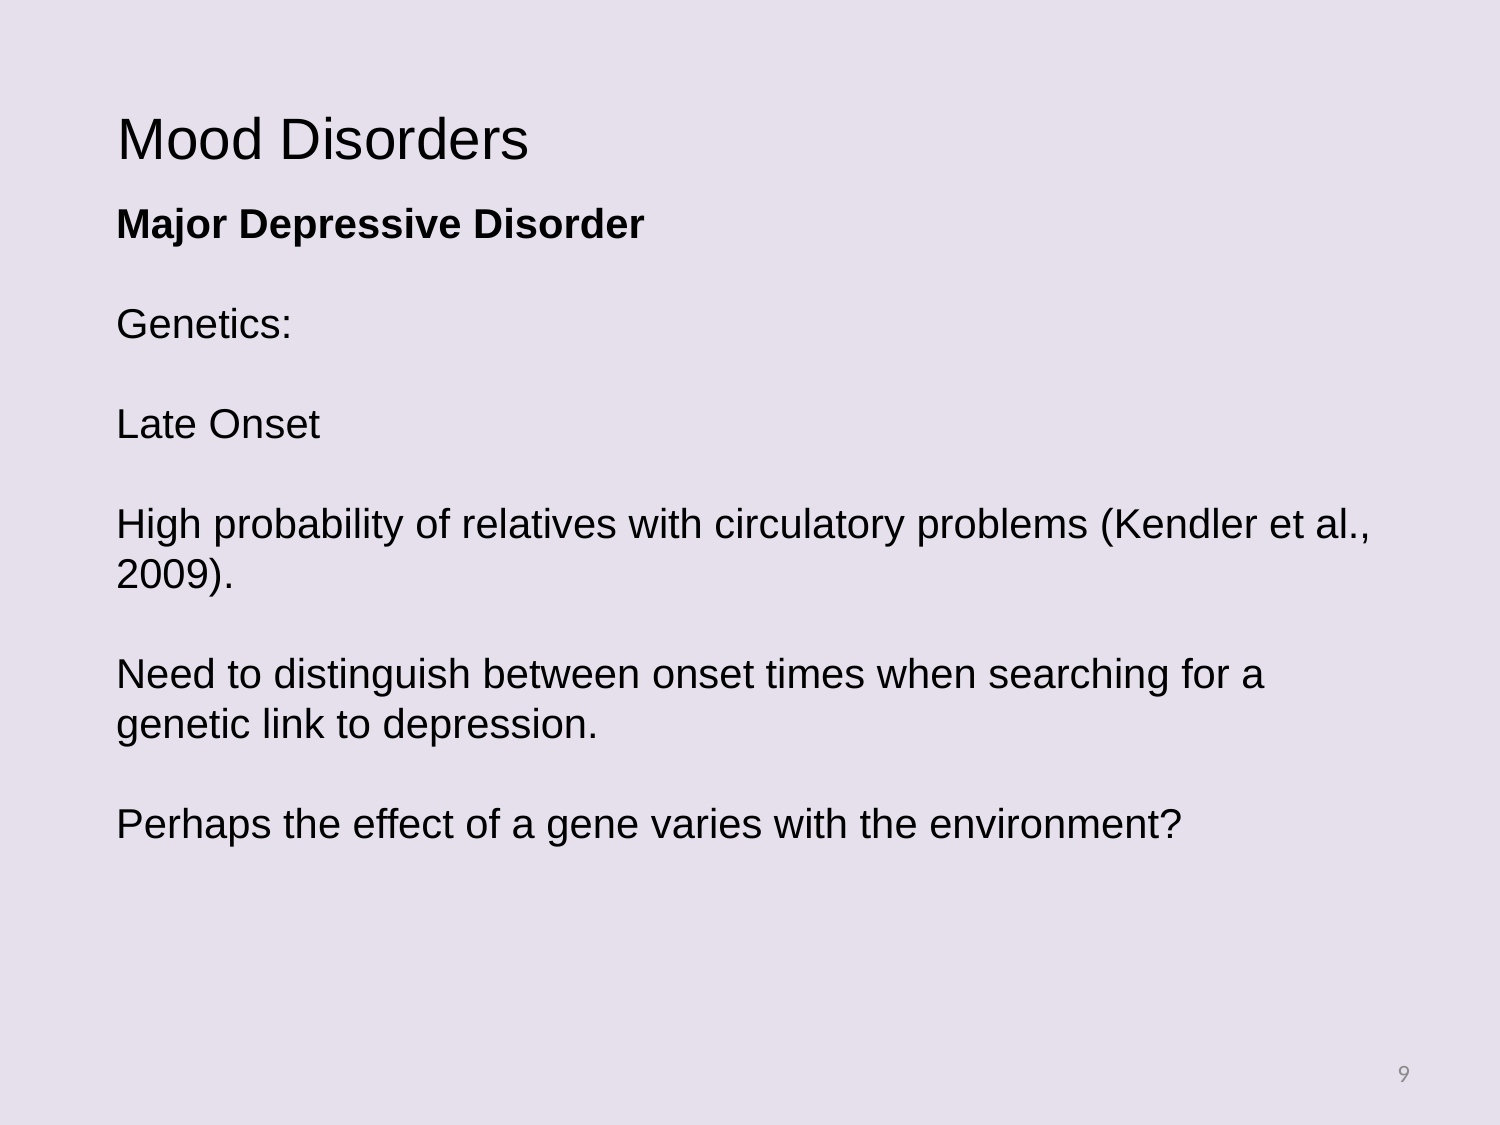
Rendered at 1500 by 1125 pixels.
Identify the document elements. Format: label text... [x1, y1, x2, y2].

slide_number 9 [1074, 1042, 1425, 1103]
text_box Mood Disorders [103, 93, 546, 179]
text_box Major Depressive Disorder Genetics: Late Onset High probability of relatives with circulatory problems (Kendler et al., 2009). Need to distinguish between onset times when searching for a genetic link to depression. Perhaps the effect of a gene varies with the environment? [101, 189, 1413, 855]
